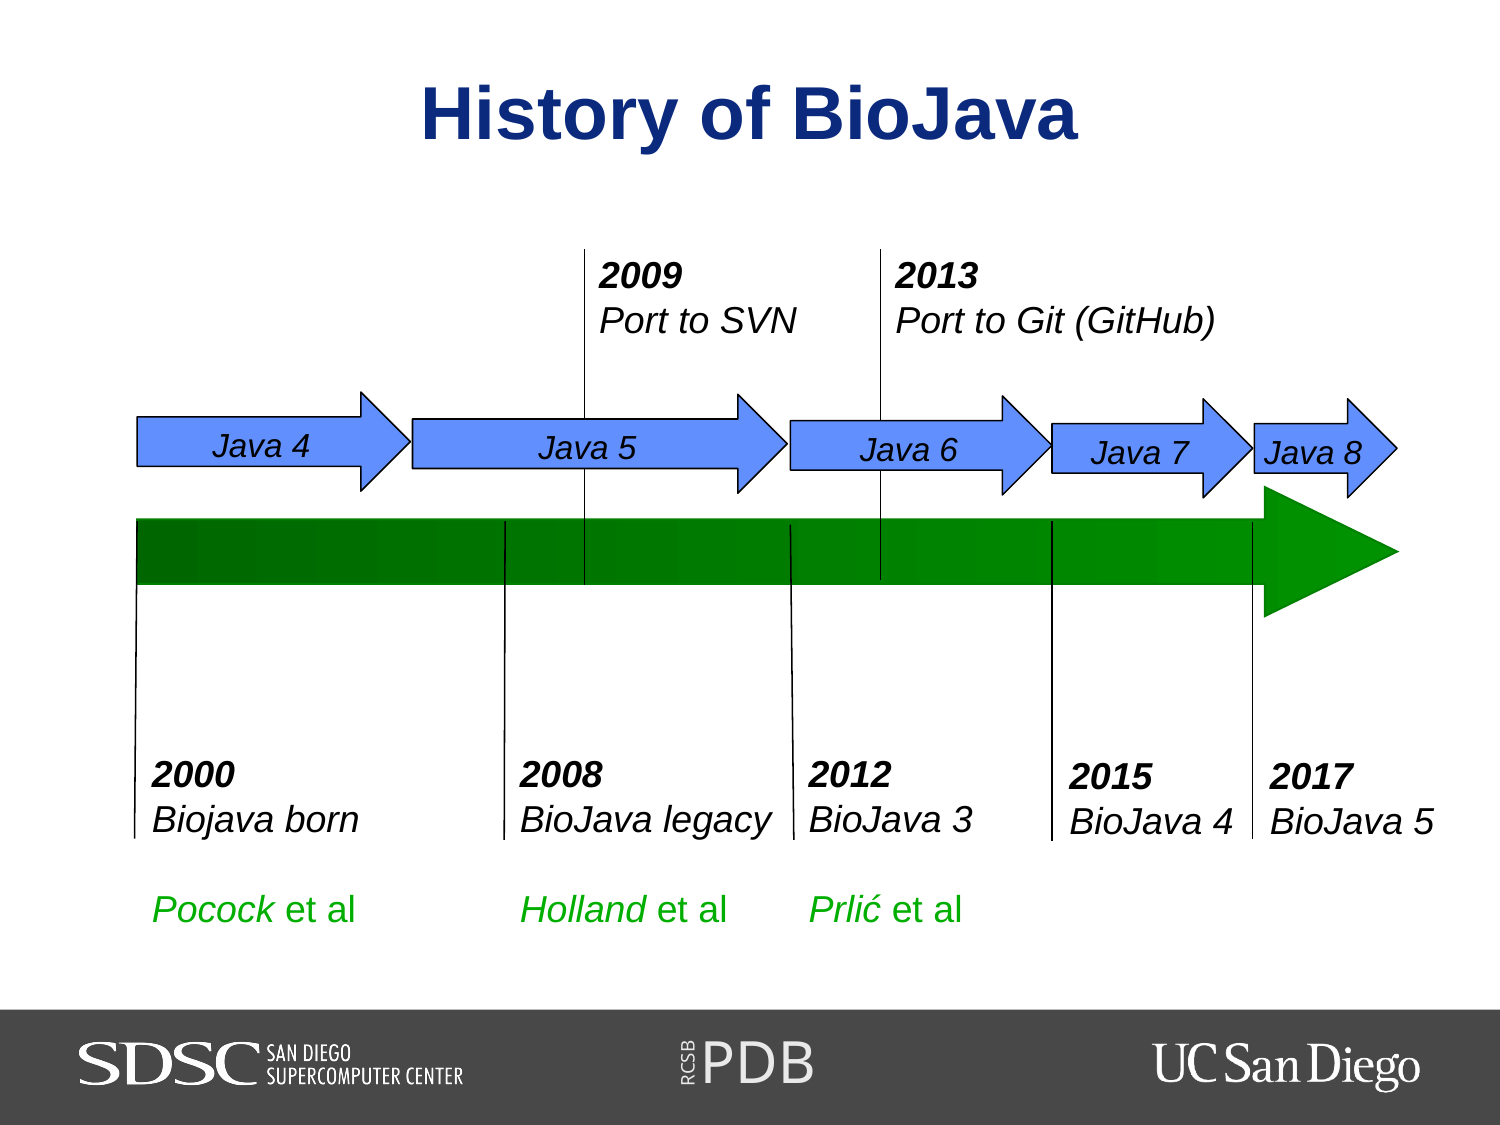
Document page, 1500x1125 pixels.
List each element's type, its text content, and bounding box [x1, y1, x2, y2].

text_box 2012 BioJava 3 Prlić et al [793, 742, 1060, 938]
text_box Java 7 [1052, 398, 1253, 498]
text_box 2013 Port to Git (GitHub) [880, 244, 1233, 349]
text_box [134, 521, 138, 839]
text_box 2009 Port to SVN [584, 244, 860, 349]
text_box 2000 Biojava born Pocock et al [137, 742, 505, 938]
picture [1149, 1040, 1422, 1095]
title History of BioJava [24, 28, 1475, 200]
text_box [790, 524, 794, 841]
text_box Java 5 [412, 418, 584, 469]
picture [77, 1040, 466, 1086]
text_box [585, 485, 1400, 618]
text_box 2015 BioJava 4 [1060, 745, 1255, 850]
text_box [136, 518, 584, 585]
text_box Java 5 [585, 394, 788, 494]
text_box 2008 BioJava legacy Holland et al [505, 742, 789, 938]
text_box 2017 BioJava 5 [1255, 745, 1500, 850]
text_box Java 6 [881, 395, 1052, 495]
text_box Java 6 [790, 420, 880, 471]
text_box Java 4 [137, 392, 411, 492]
text_box Java 8 [1254, 398, 1398, 498]
